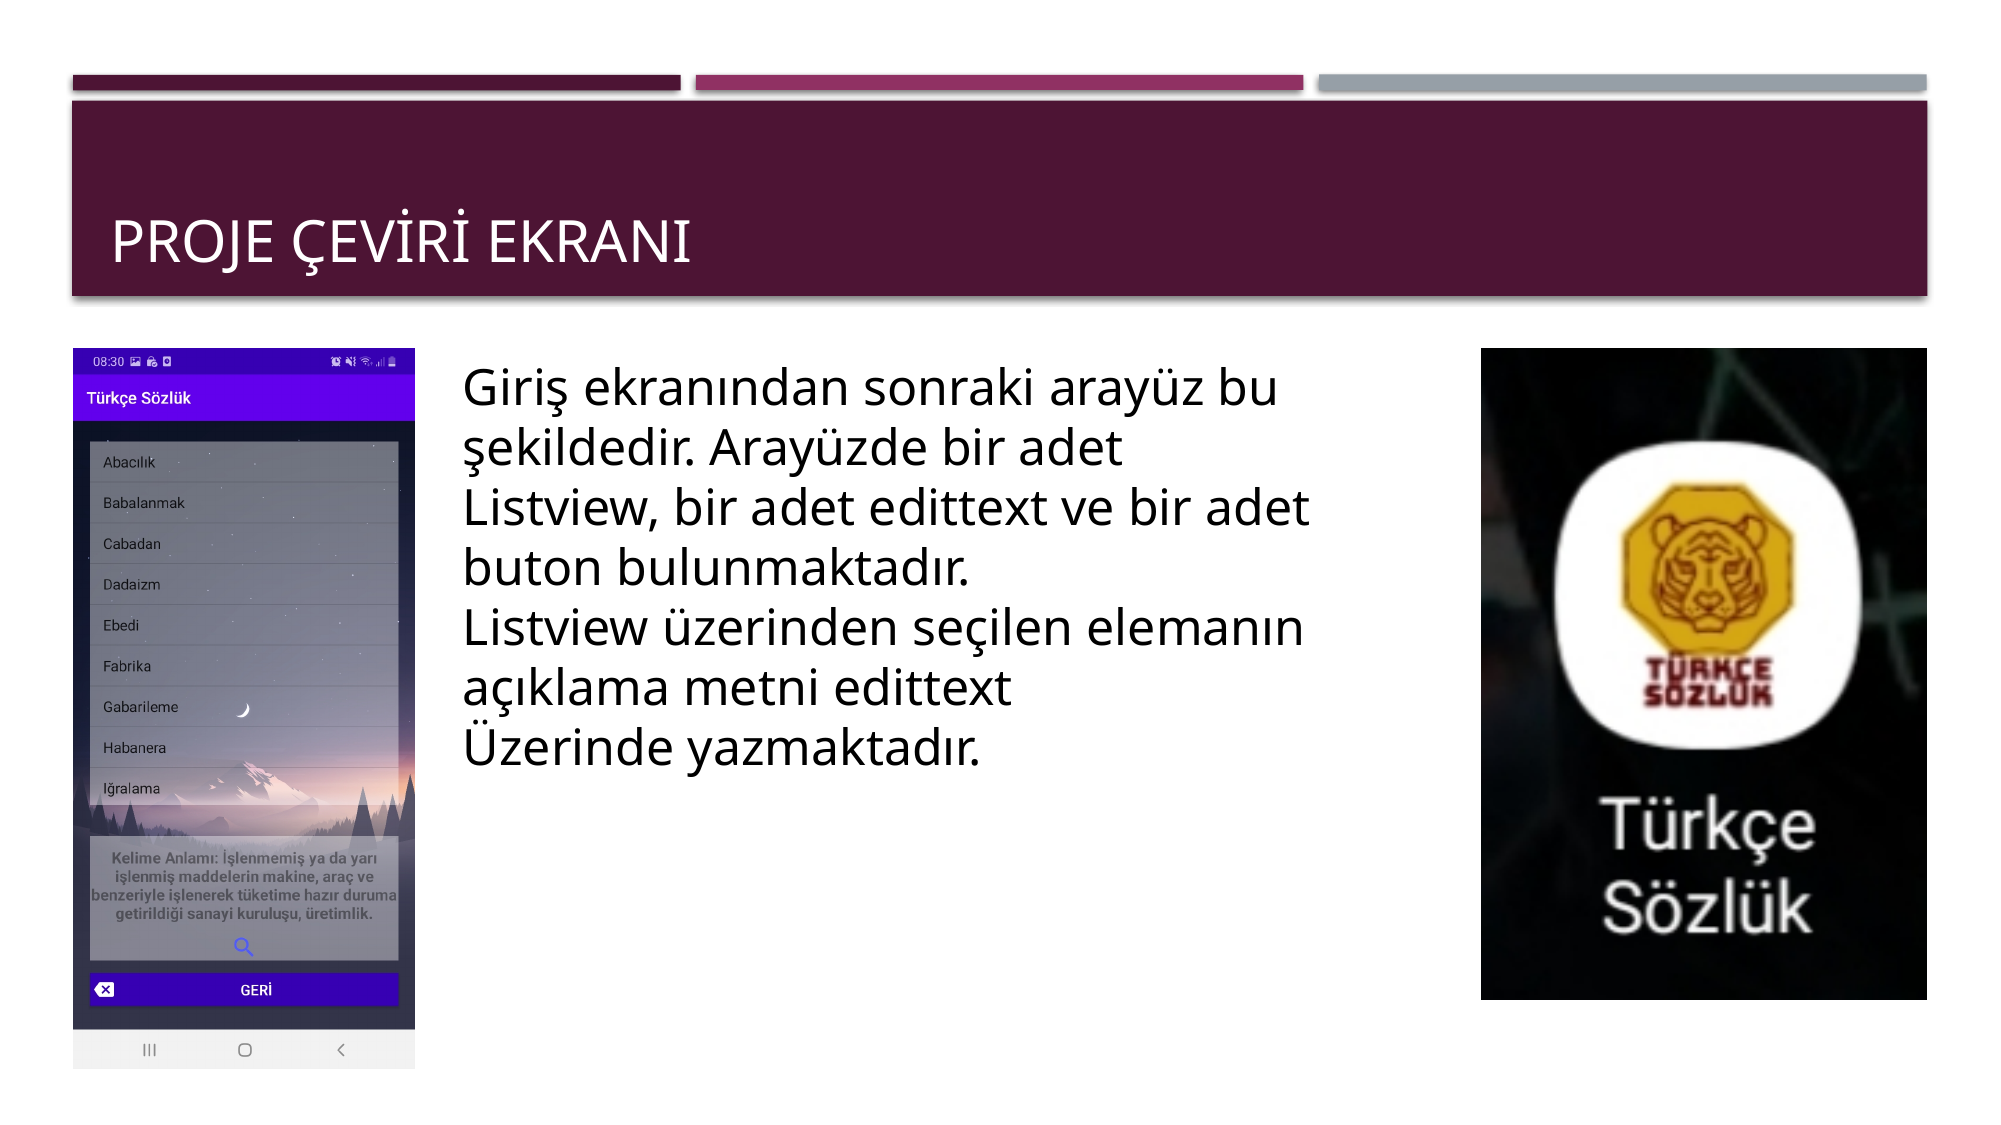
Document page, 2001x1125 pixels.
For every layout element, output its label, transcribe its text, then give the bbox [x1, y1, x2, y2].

title Proje çeviri ekranı [95, 115, 1905, 282]
picture [1480, 347, 1928, 1001]
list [72, 347, 416, 1069]
text_box Giriş ekranından sonraki arayüz bu şekildedir. Arayüzde bir adet Listview, bir adet edittext ve bir adet buton bulunmaktadır. Listview üzerinden seçilen elemanın açıklama metni edittext Üzerinde yazmaktadır. [448, 348, 1448, 783]
